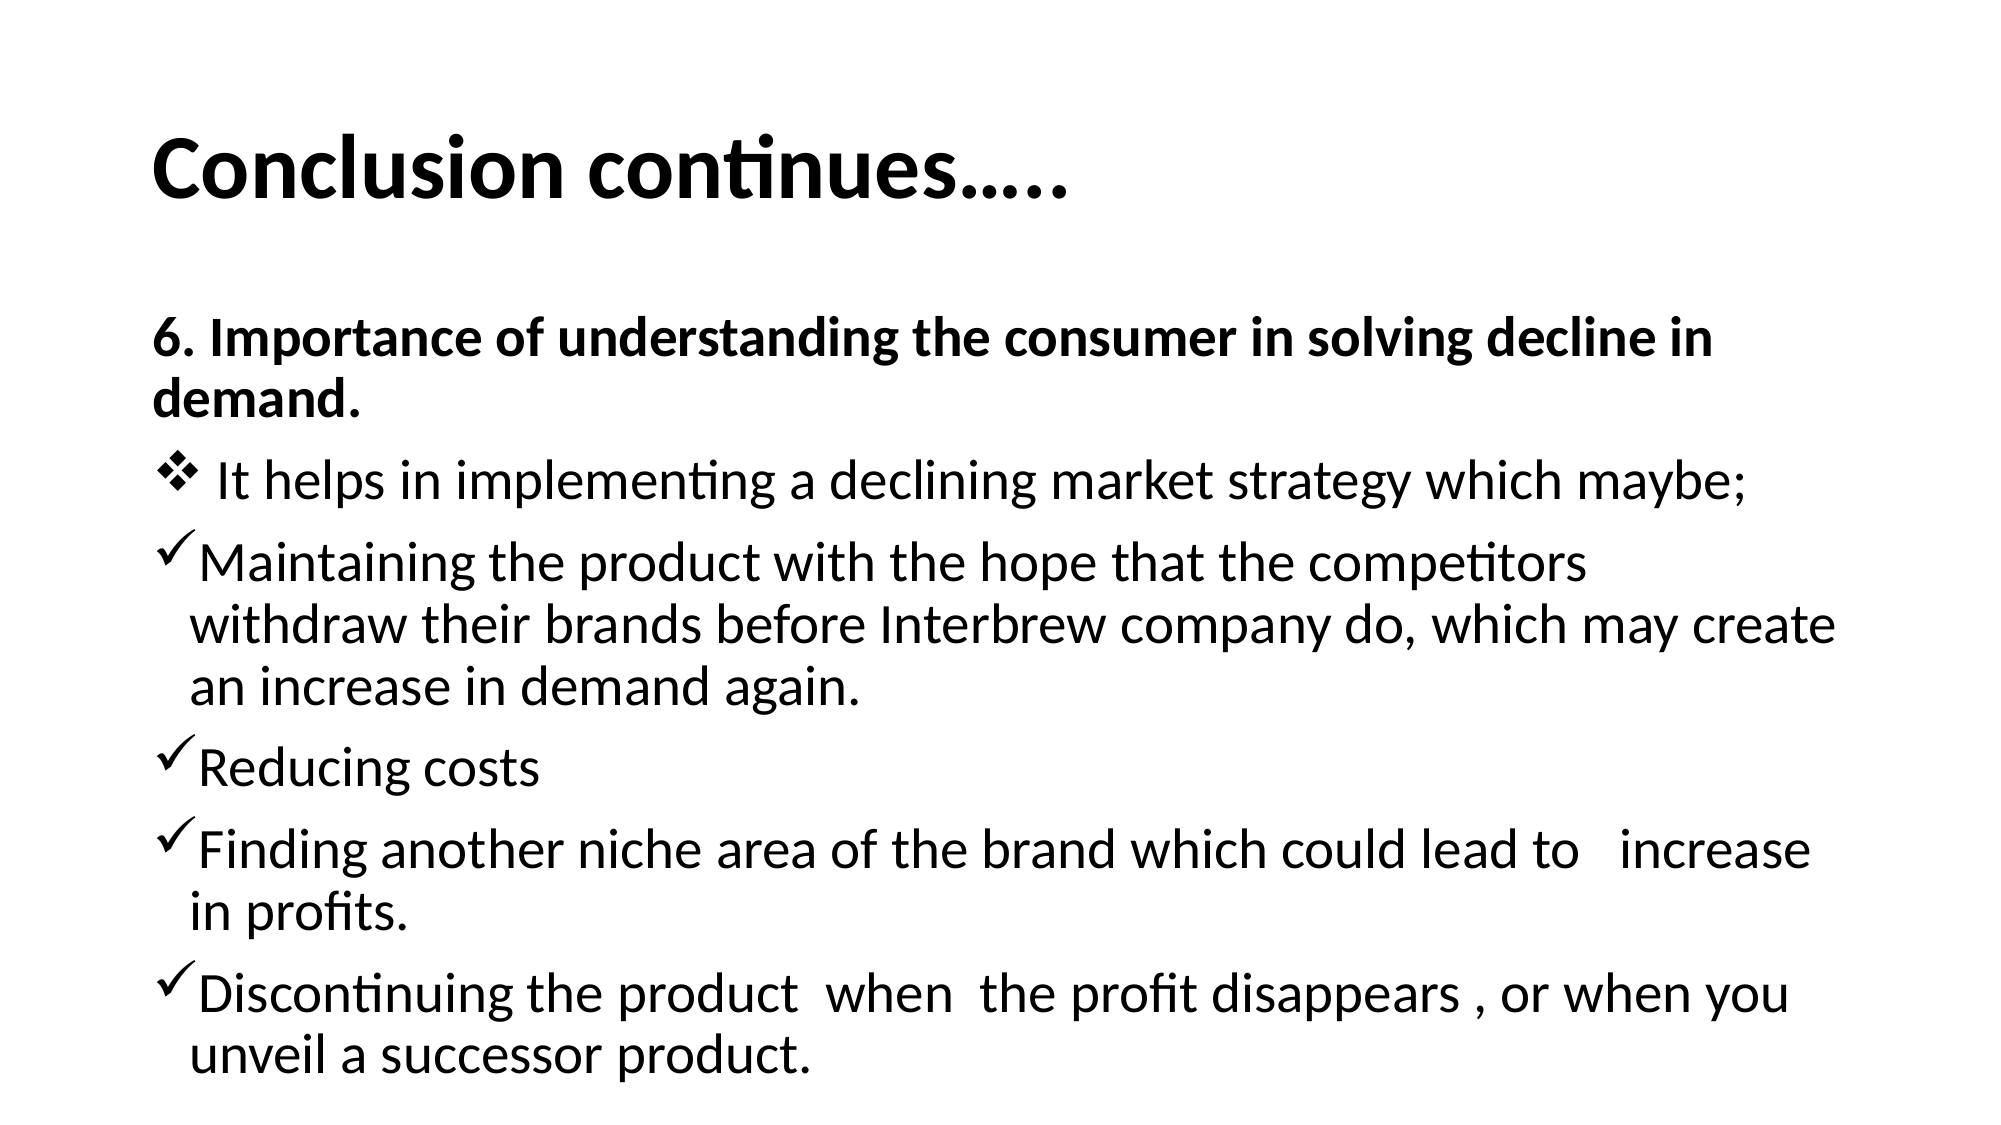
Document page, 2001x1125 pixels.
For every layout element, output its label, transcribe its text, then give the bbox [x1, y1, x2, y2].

list 6. Importance of understanding the consumer in solving decline in demand. It helps in implementing a declining market strategy which maybe; Maintaining the product with the hope that the competitors withdraw their brands before Interbrew company do, which may create an increase in demand again. Reducing costs Finding another niche area of the brand which could lead to increase in profits. Discontinuing the product when the profit disappears , or when you unveil a successor product. [137, 299, 1863, 1101]
title Conclusion continues….. [137, 59, 1863, 278]
